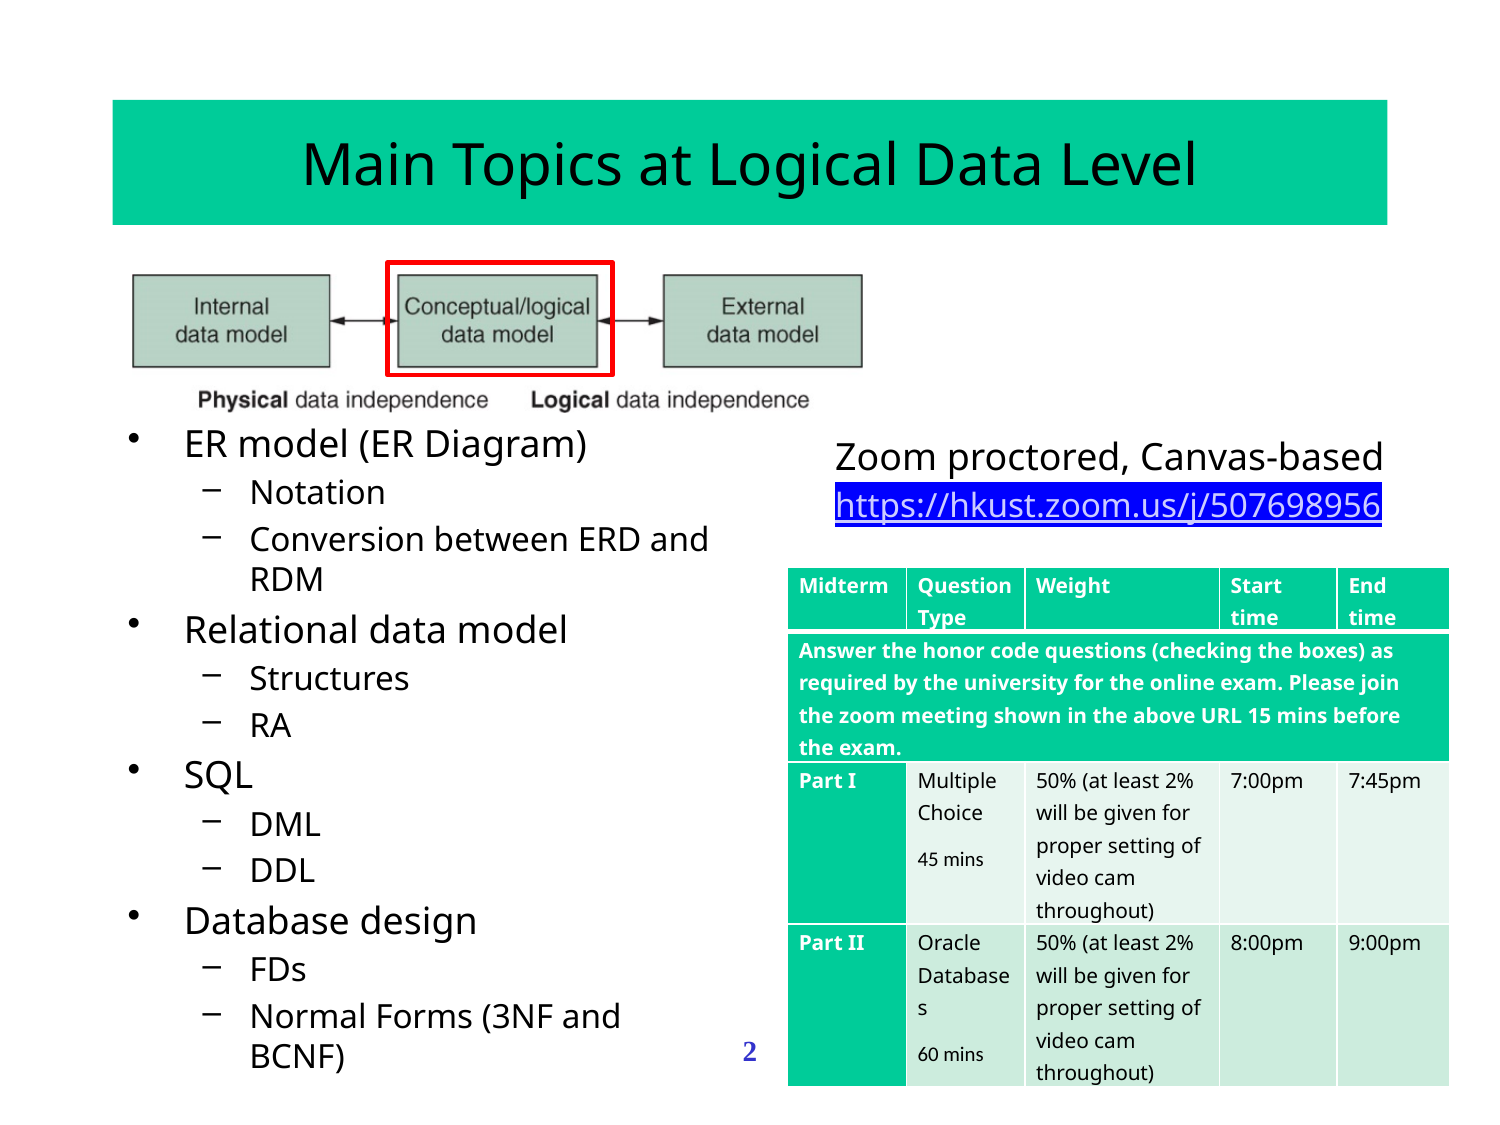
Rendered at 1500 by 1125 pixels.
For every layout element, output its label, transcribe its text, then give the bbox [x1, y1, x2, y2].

table_header End time [1338, 568, 1449, 629]
table_cell 8:00pm [1220, 925, 1336, 1086]
picture [132, 274, 863, 414]
table_cell Part I [788, 763, 906, 923]
table_header Weight [1026, 568, 1219, 629]
table_cell 50% (at least 2% will be given for proper setting of video cam throughout) [1026, 763, 1219, 923]
table_cell Multiple Choice 45 mins [907, 763, 1024, 923]
list ER model (ER Diagram) Notation Conversion between ERD and RDM Relational data model Structures RA SQL DML DDL Database design FDs Normal Forms (3NF and BCNF) [112, 412, 730, 1038]
table_cell Answer the honor code questions (checking the boxes) as required by the university for the online exam. Please join the zoom meeting shown in the above URL 15 mins before the exam. [788, 634, 1449, 761]
text_box Zoom proctored, Canvas-based https://hkust.zoom.us/j/507698956 [820, 425, 1438, 566]
table_cell Part II [788, 925, 906, 1086]
table_header Midterm [788, 568, 906, 629]
table_cell 7:45pm [1338, 763, 1449, 923]
table_cell 7:00pm [1220, 763, 1336, 923]
table_cell 9:00pm [1338, 925, 1449, 1086]
table_header Start time [1220, 568, 1336, 629]
table_cell Oracle Databases 60 mins [907, 925, 1024, 1086]
table_cell 50% (at least 2% will be given for proper setting of video cam throughout) [1026, 925, 1219, 1086]
footer 2 [74, 1024, 1426, 1101]
table_header Question Type [907, 568, 1024, 629]
title Main Topics at Logical Data Level [112, 99, 1388, 225]
text_box [387, 262, 613, 273]
